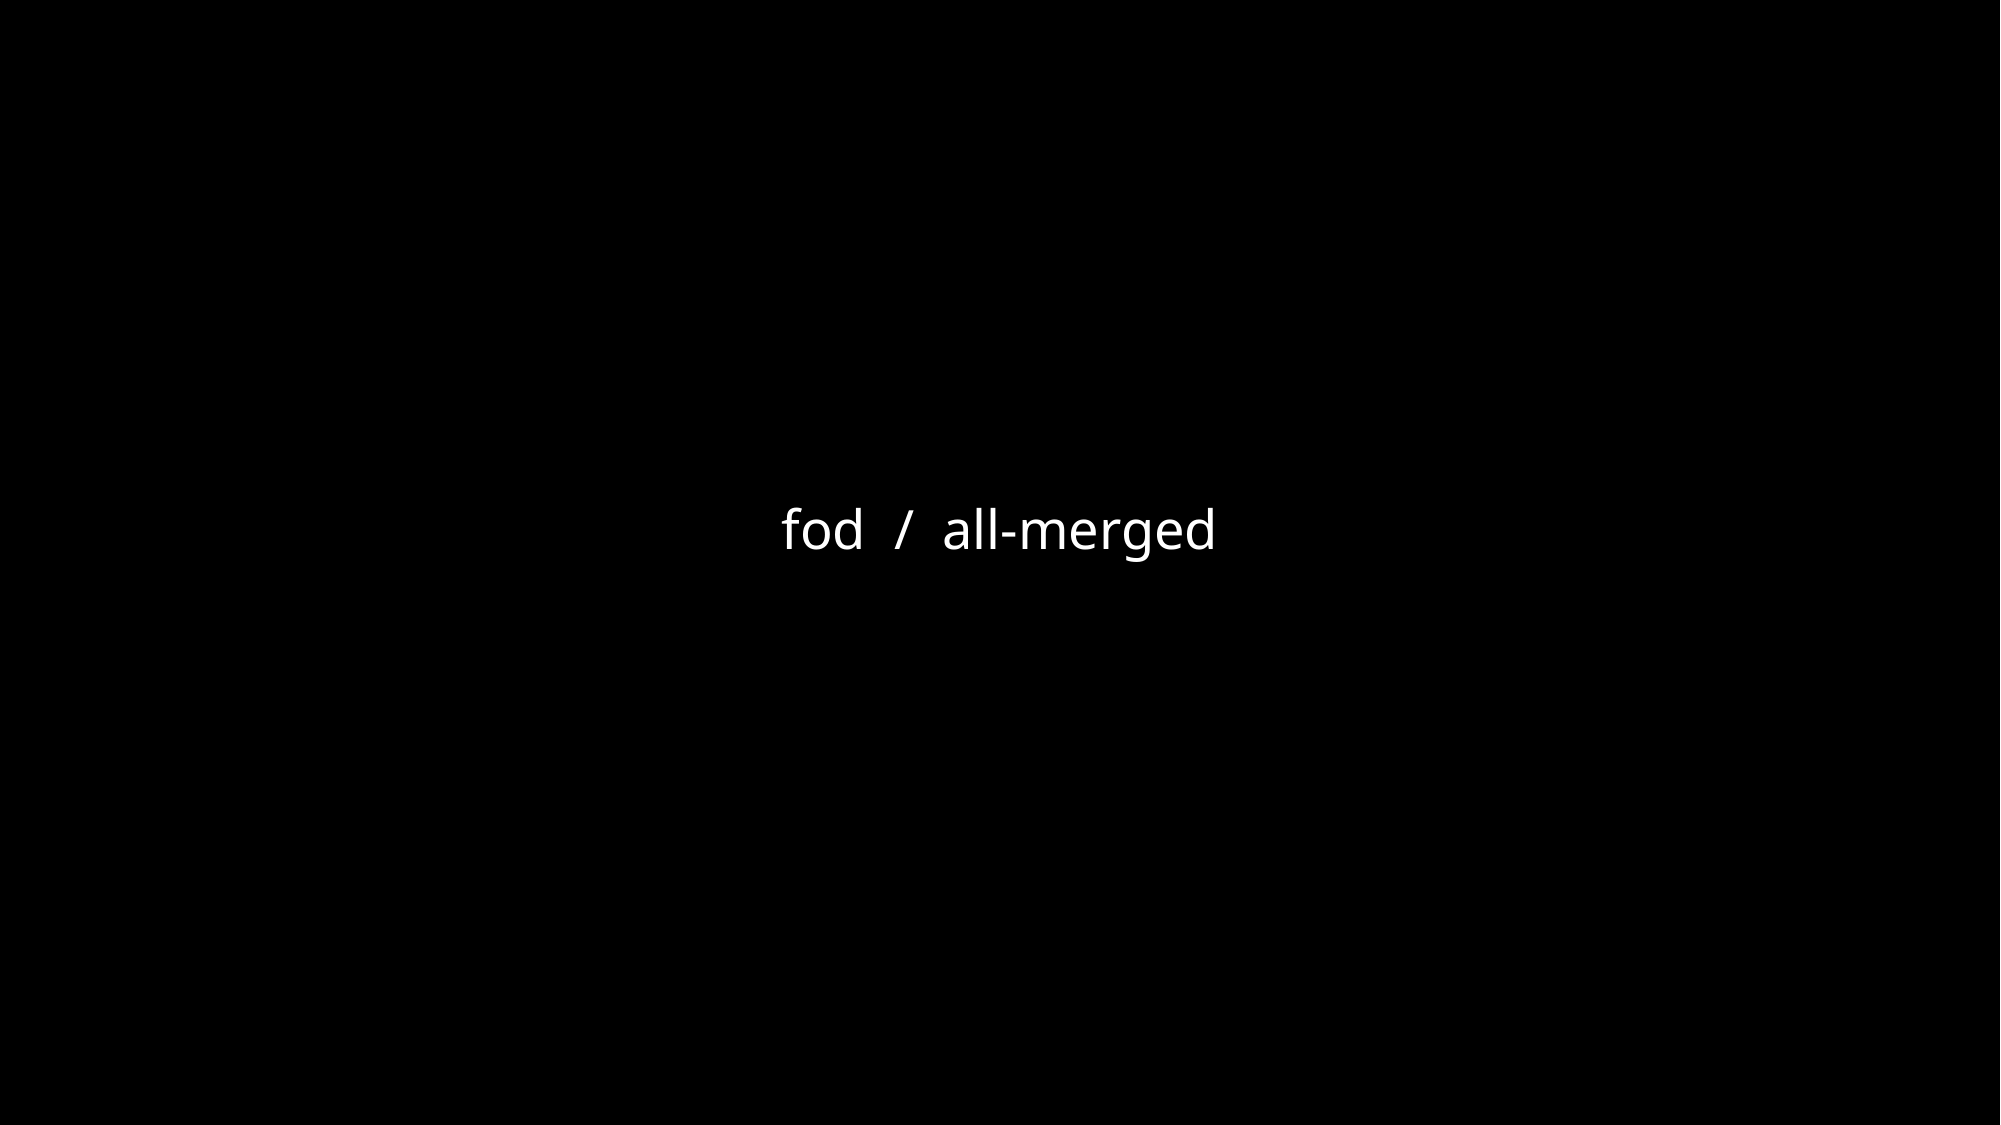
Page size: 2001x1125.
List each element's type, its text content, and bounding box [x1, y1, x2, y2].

list fod / all-merged [195, 495, 1805, 570]
